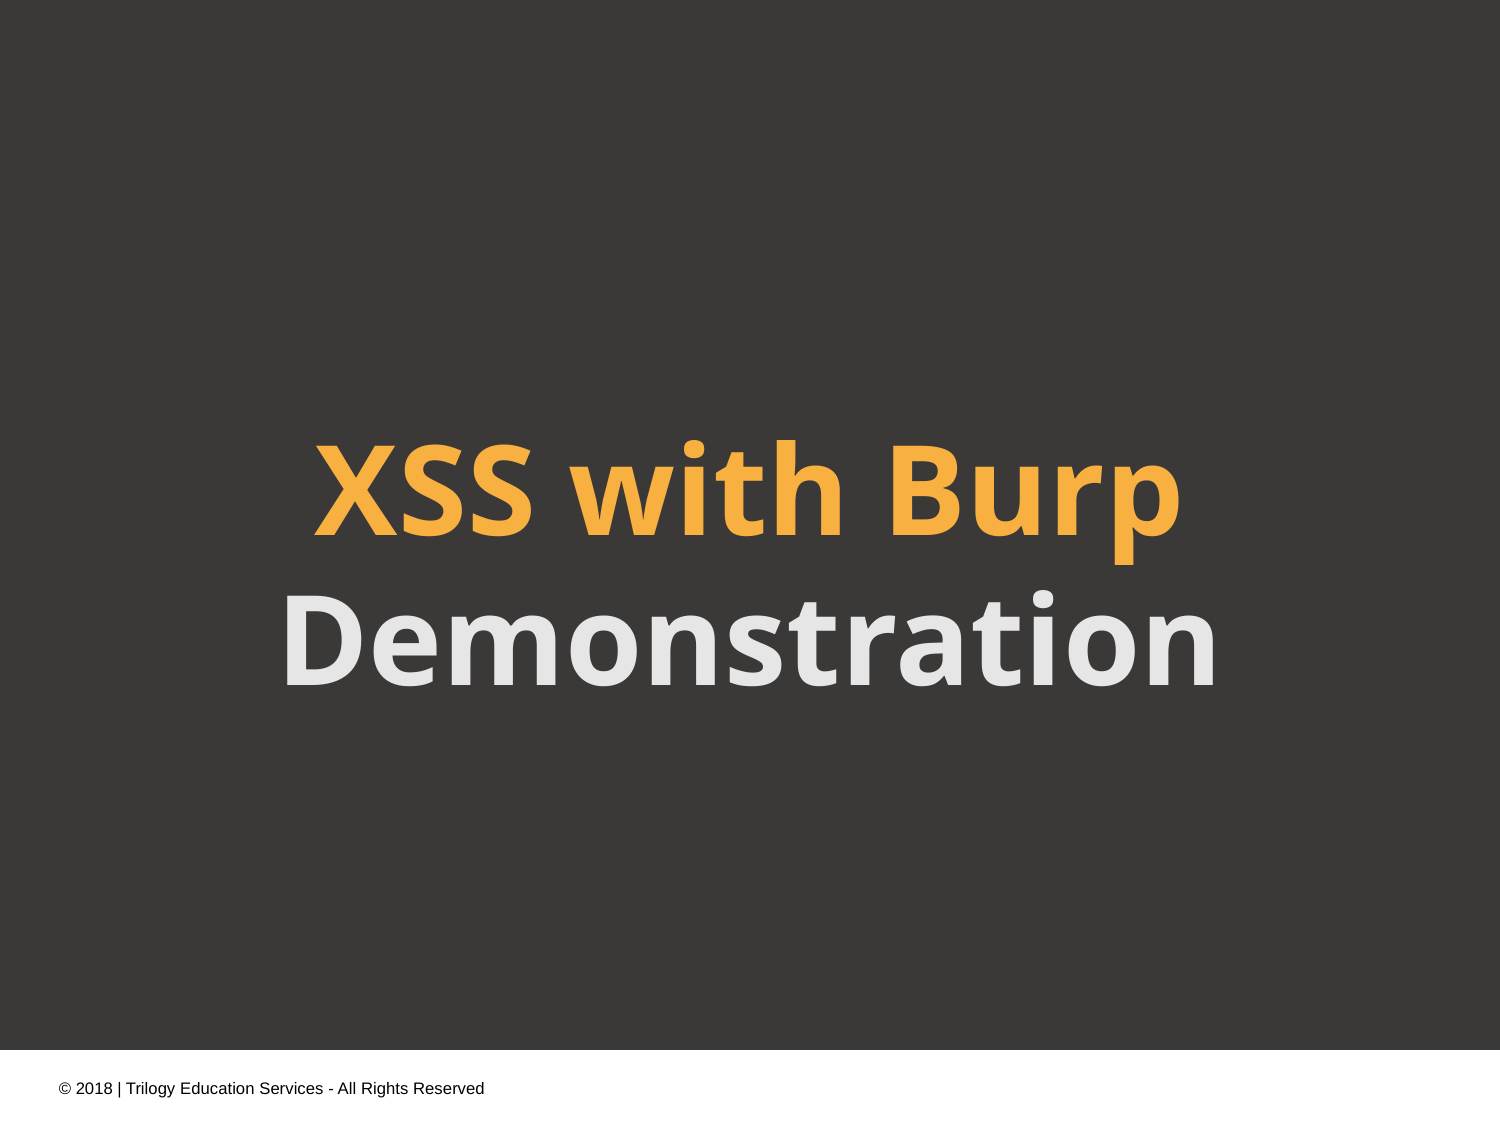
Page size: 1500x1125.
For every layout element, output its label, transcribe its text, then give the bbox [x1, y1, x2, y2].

text_box [0, 0, 1500, 1051]
text_box XSS with Burp Demonstration [37, 403, 1463, 719]
